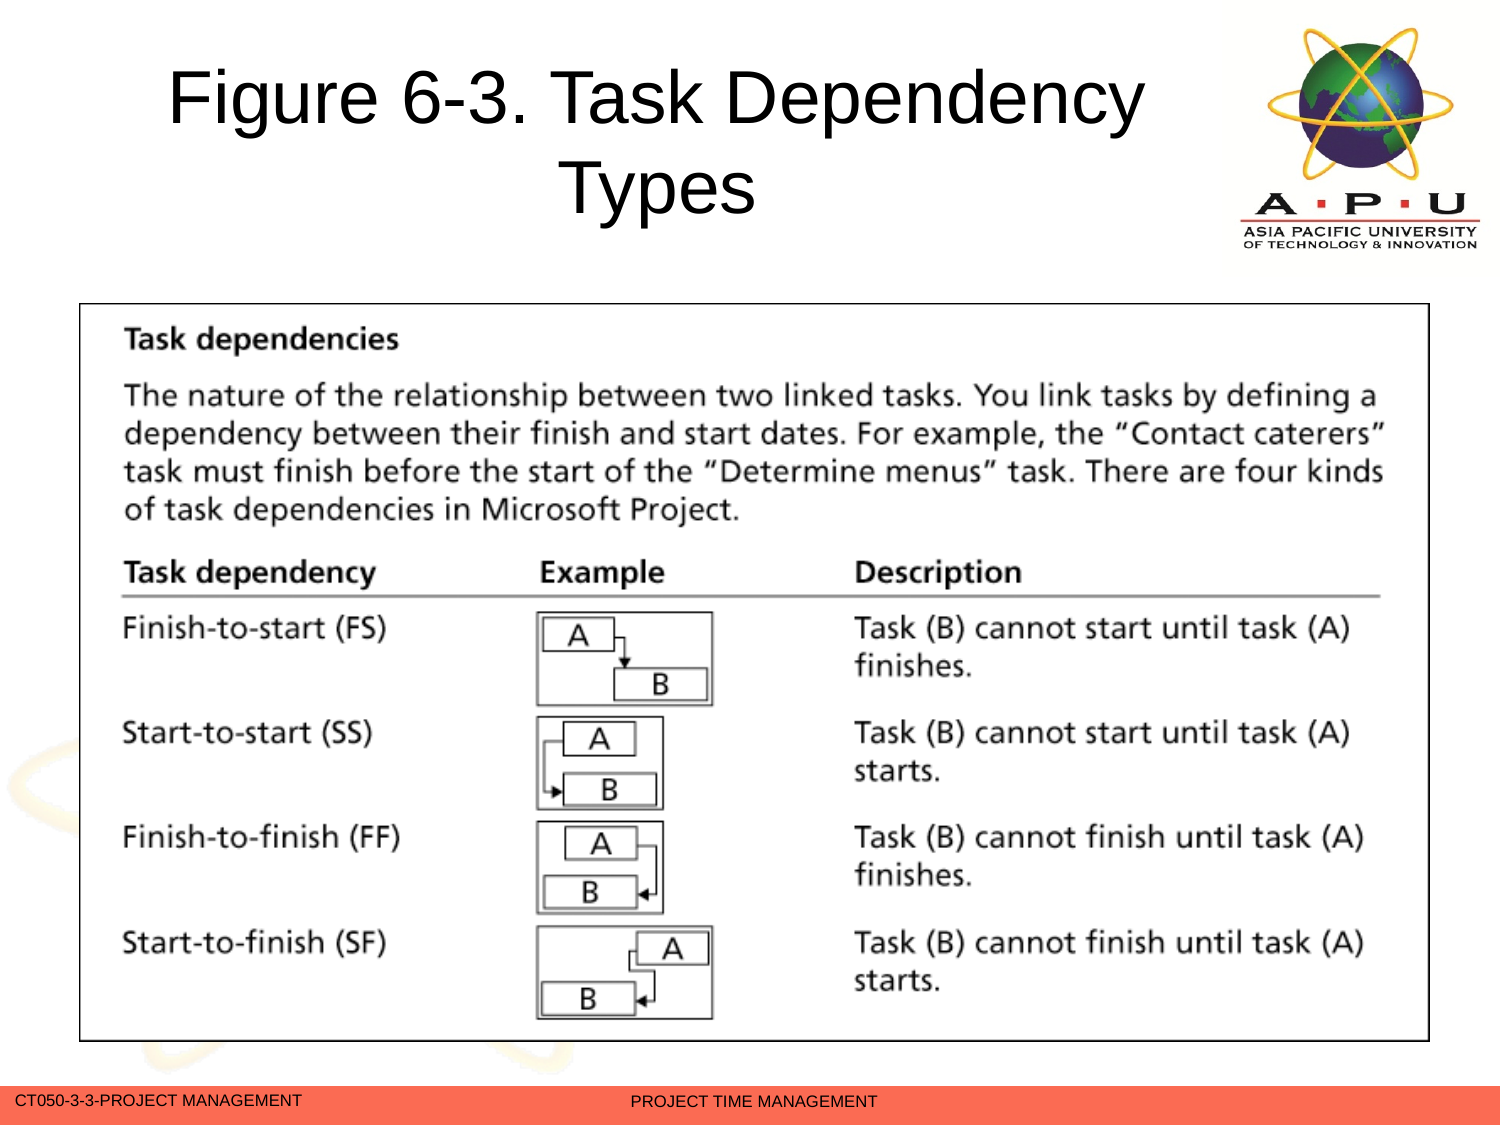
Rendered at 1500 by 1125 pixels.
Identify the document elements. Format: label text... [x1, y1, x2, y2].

title Figure 6-3. Task Dependency Types [79, 45, 1235, 233]
picture [1222, 0, 1500, 277]
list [79, 260, 1431, 1085]
